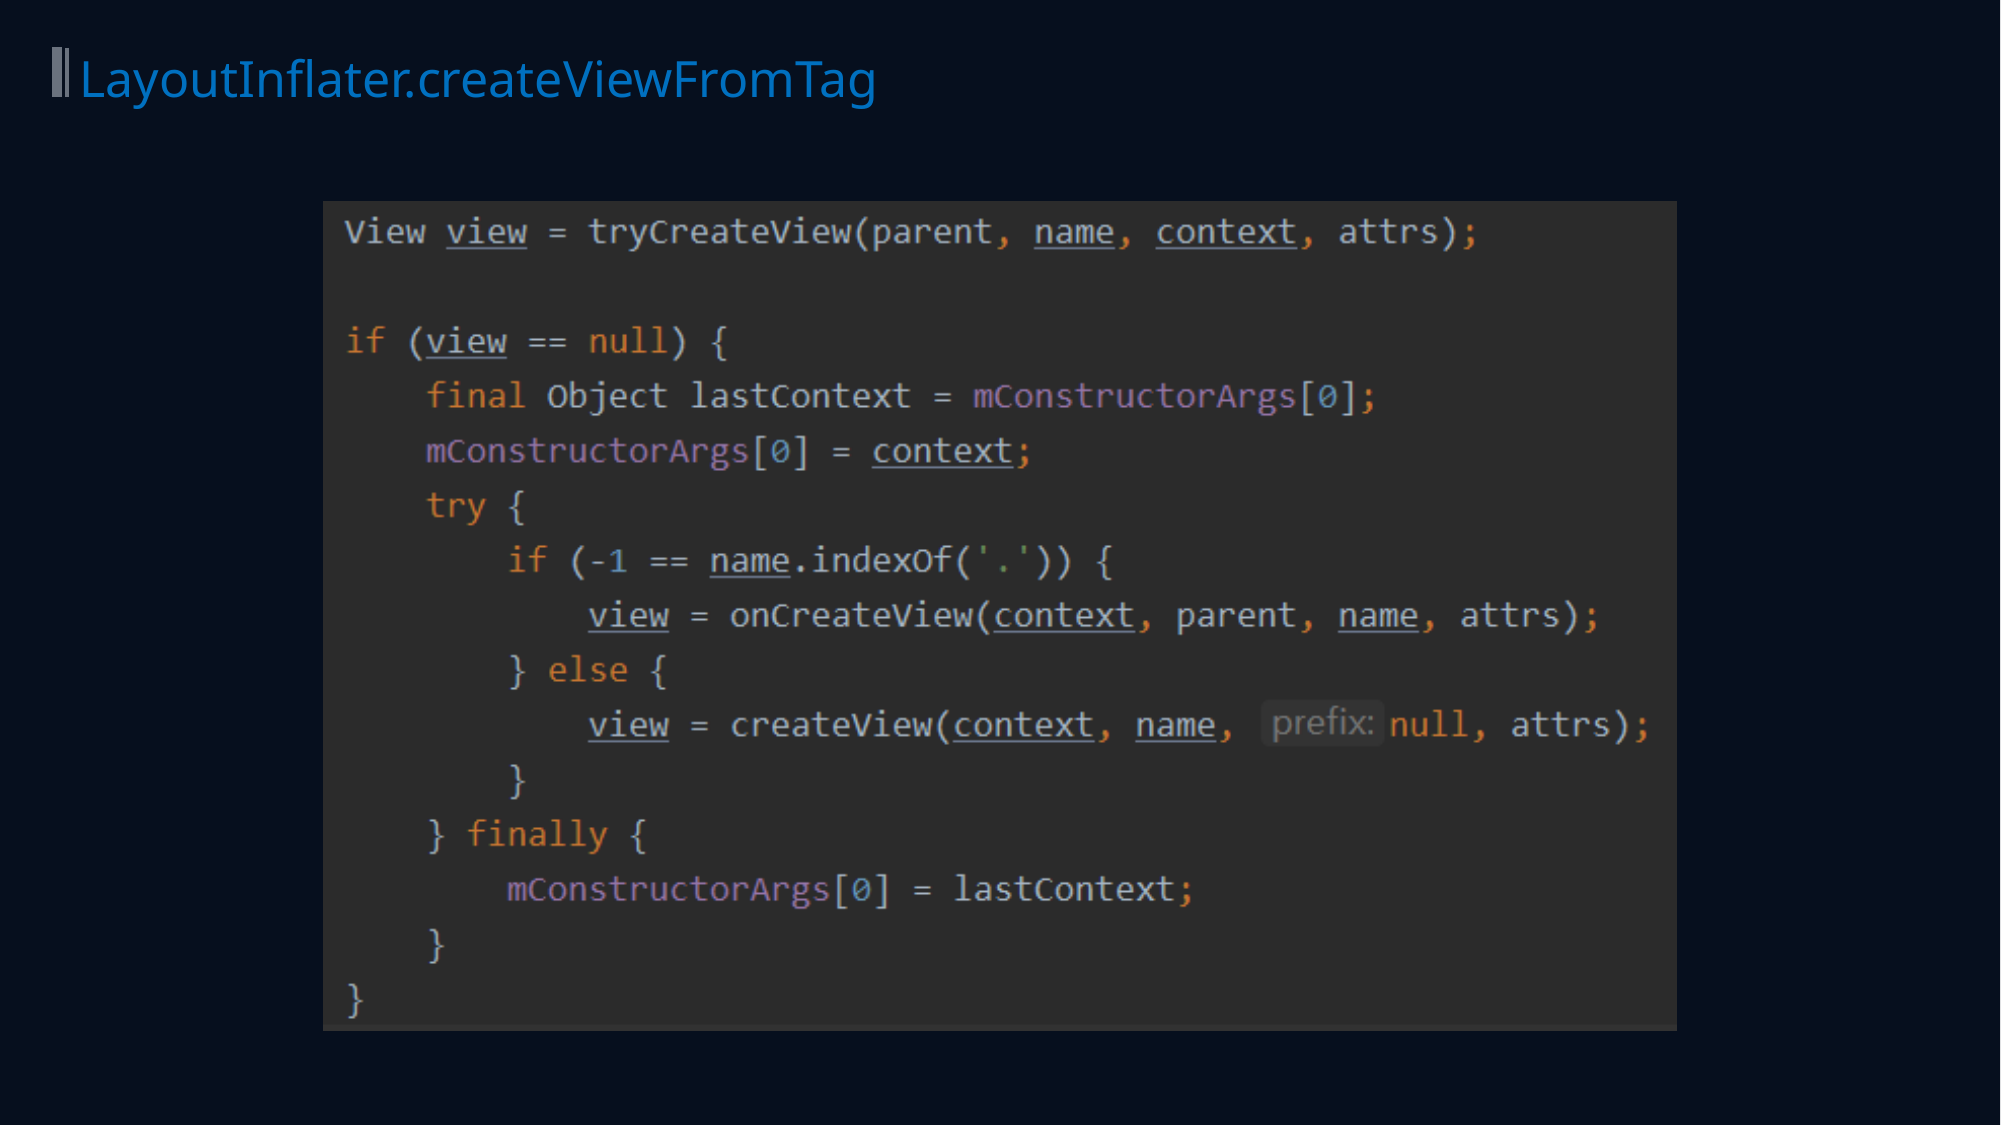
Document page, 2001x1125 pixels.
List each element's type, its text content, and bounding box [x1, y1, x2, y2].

text_box LayoutInflater.createViewFromTag [59, 34, 1282, 122]
picture [323, 201, 1677, 1031]
